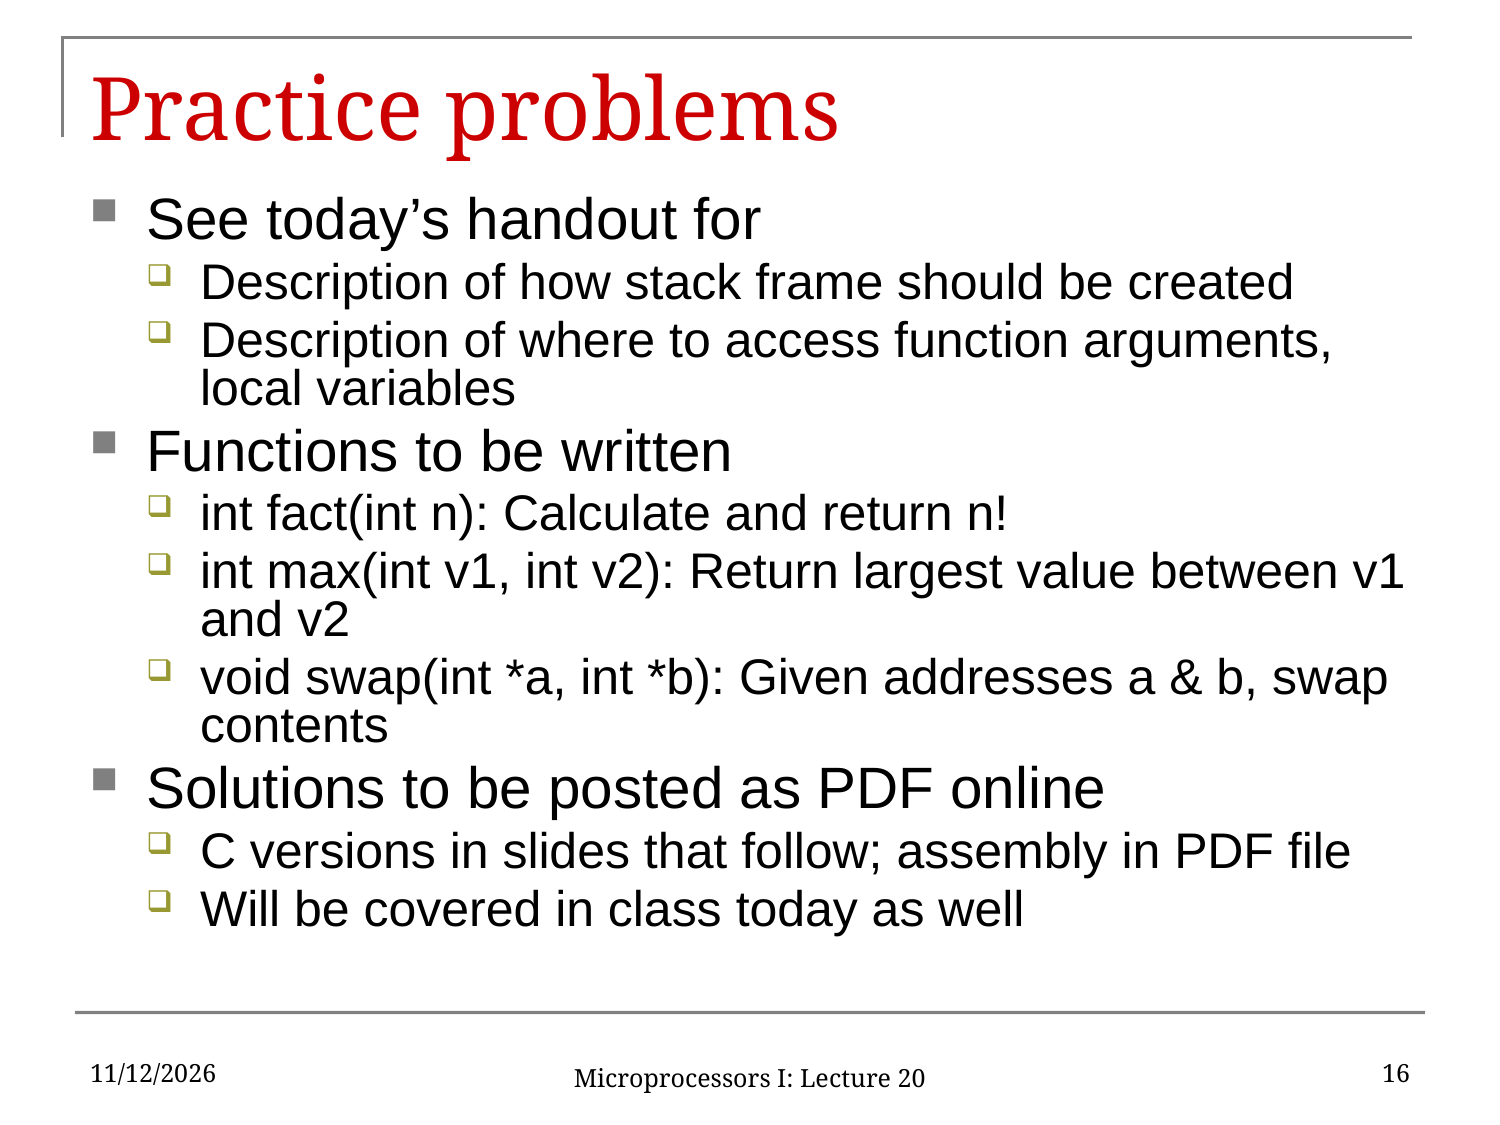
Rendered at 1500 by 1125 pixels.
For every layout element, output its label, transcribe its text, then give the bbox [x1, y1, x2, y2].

footer Microprocessors I: Lecture 20 [512, 1024, 988, 1101]
slide_number 16 [1074, 1023, 1426, 1100]
list See today’s handout for Description of how stack frame should be created Description of where to access function arguments, local variables Functions to be written int fact(int n): Calculate and return n! int max(int v1, int v2): Return largest value between v1 and v2 void swap(int *a, int *b): Given addresses a & b, swap contents Solutions to be posted as PDF online C versions in slides that follow; assembly in PDF file Will be covered in class today as well [75, 187, 1425, 1006]
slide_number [74, 1023, 426, 1100]
title Practice problems [75, 45, 1425, 163]
